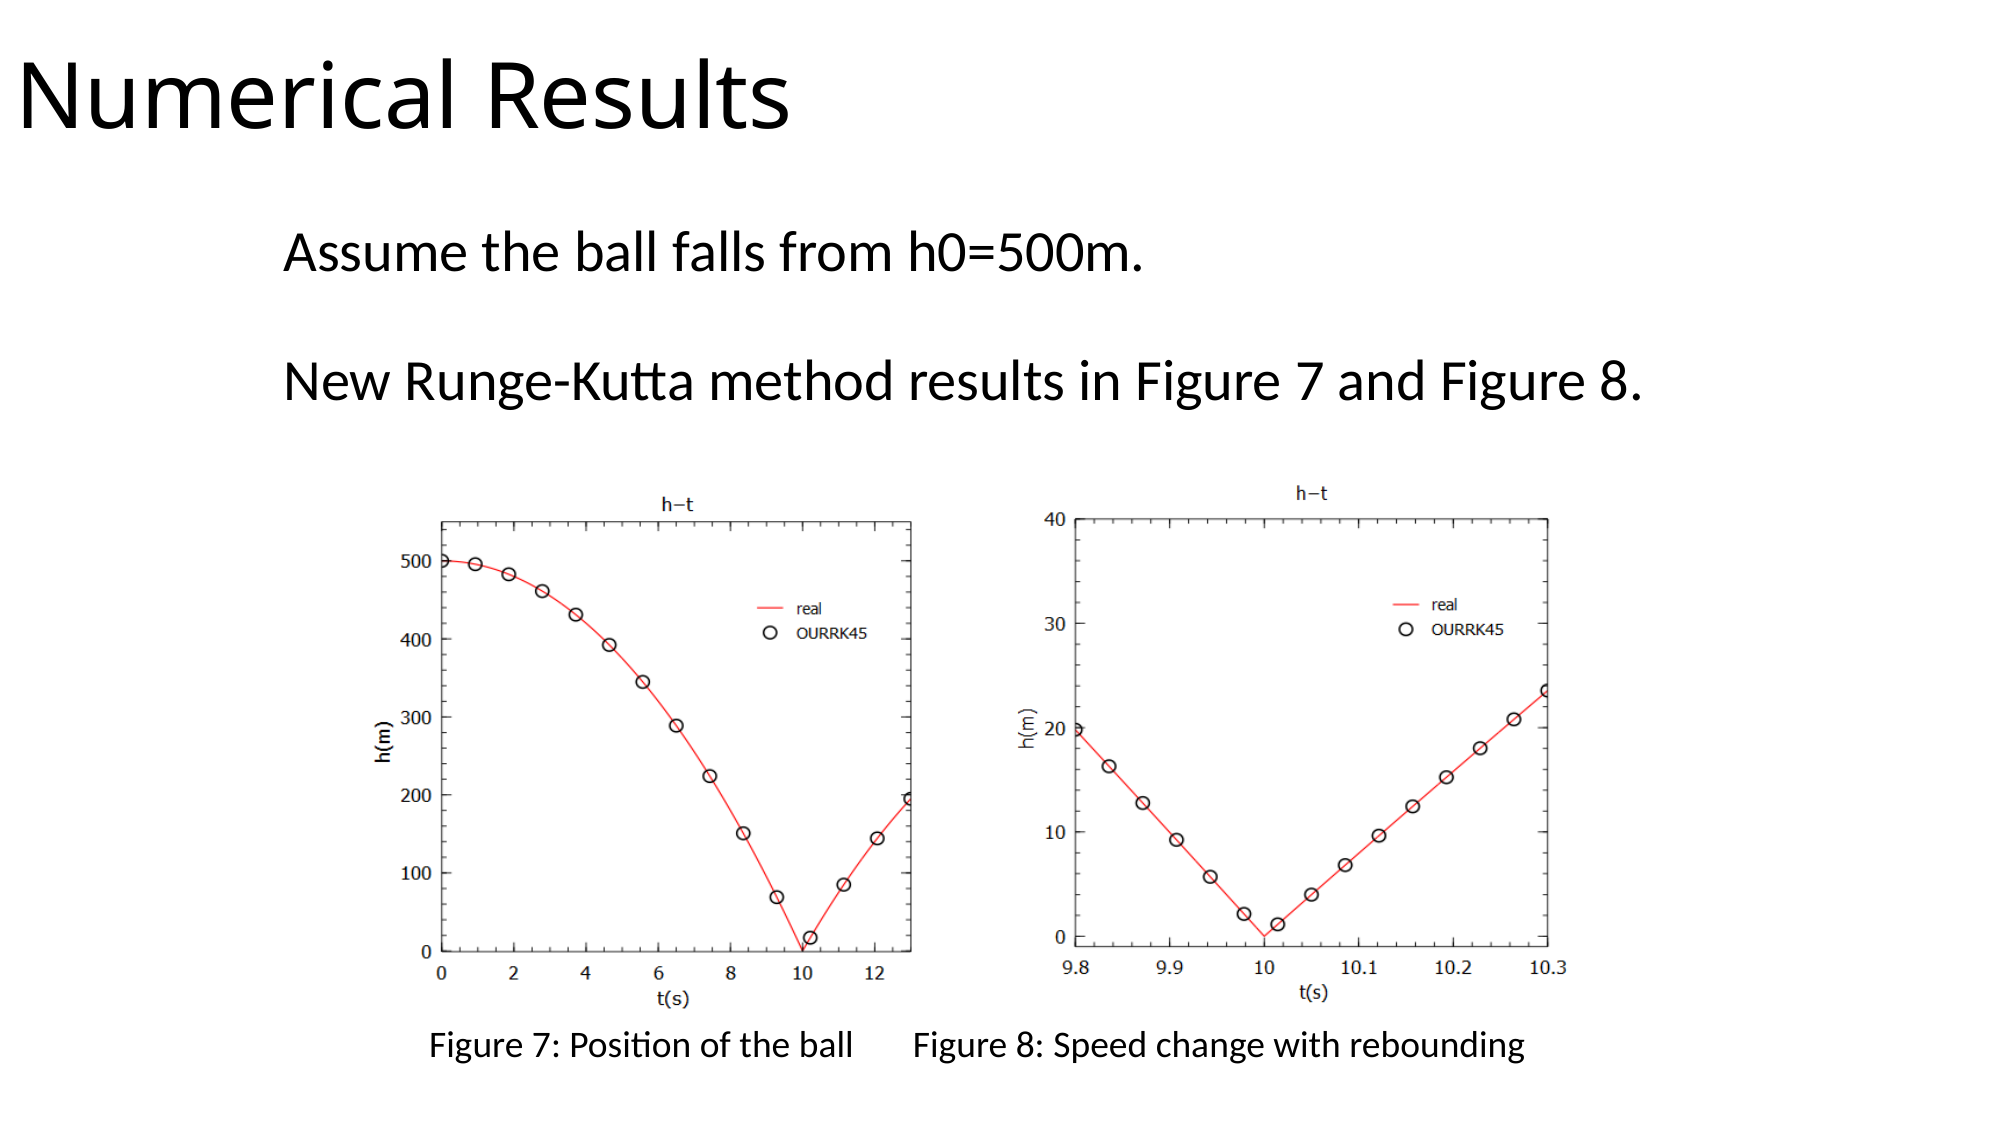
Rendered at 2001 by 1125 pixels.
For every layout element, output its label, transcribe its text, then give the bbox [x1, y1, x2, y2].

list Assume the ball falls from h0=500m. New Runge-Kutta method results in Figure 7 and Figure 8. [268, 213, 1678, 460]
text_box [348, 455, 1592, 1112]
text_box [12, 464, 1018, 1115]
title Numerical Results [0, 33, 1863, 165]
